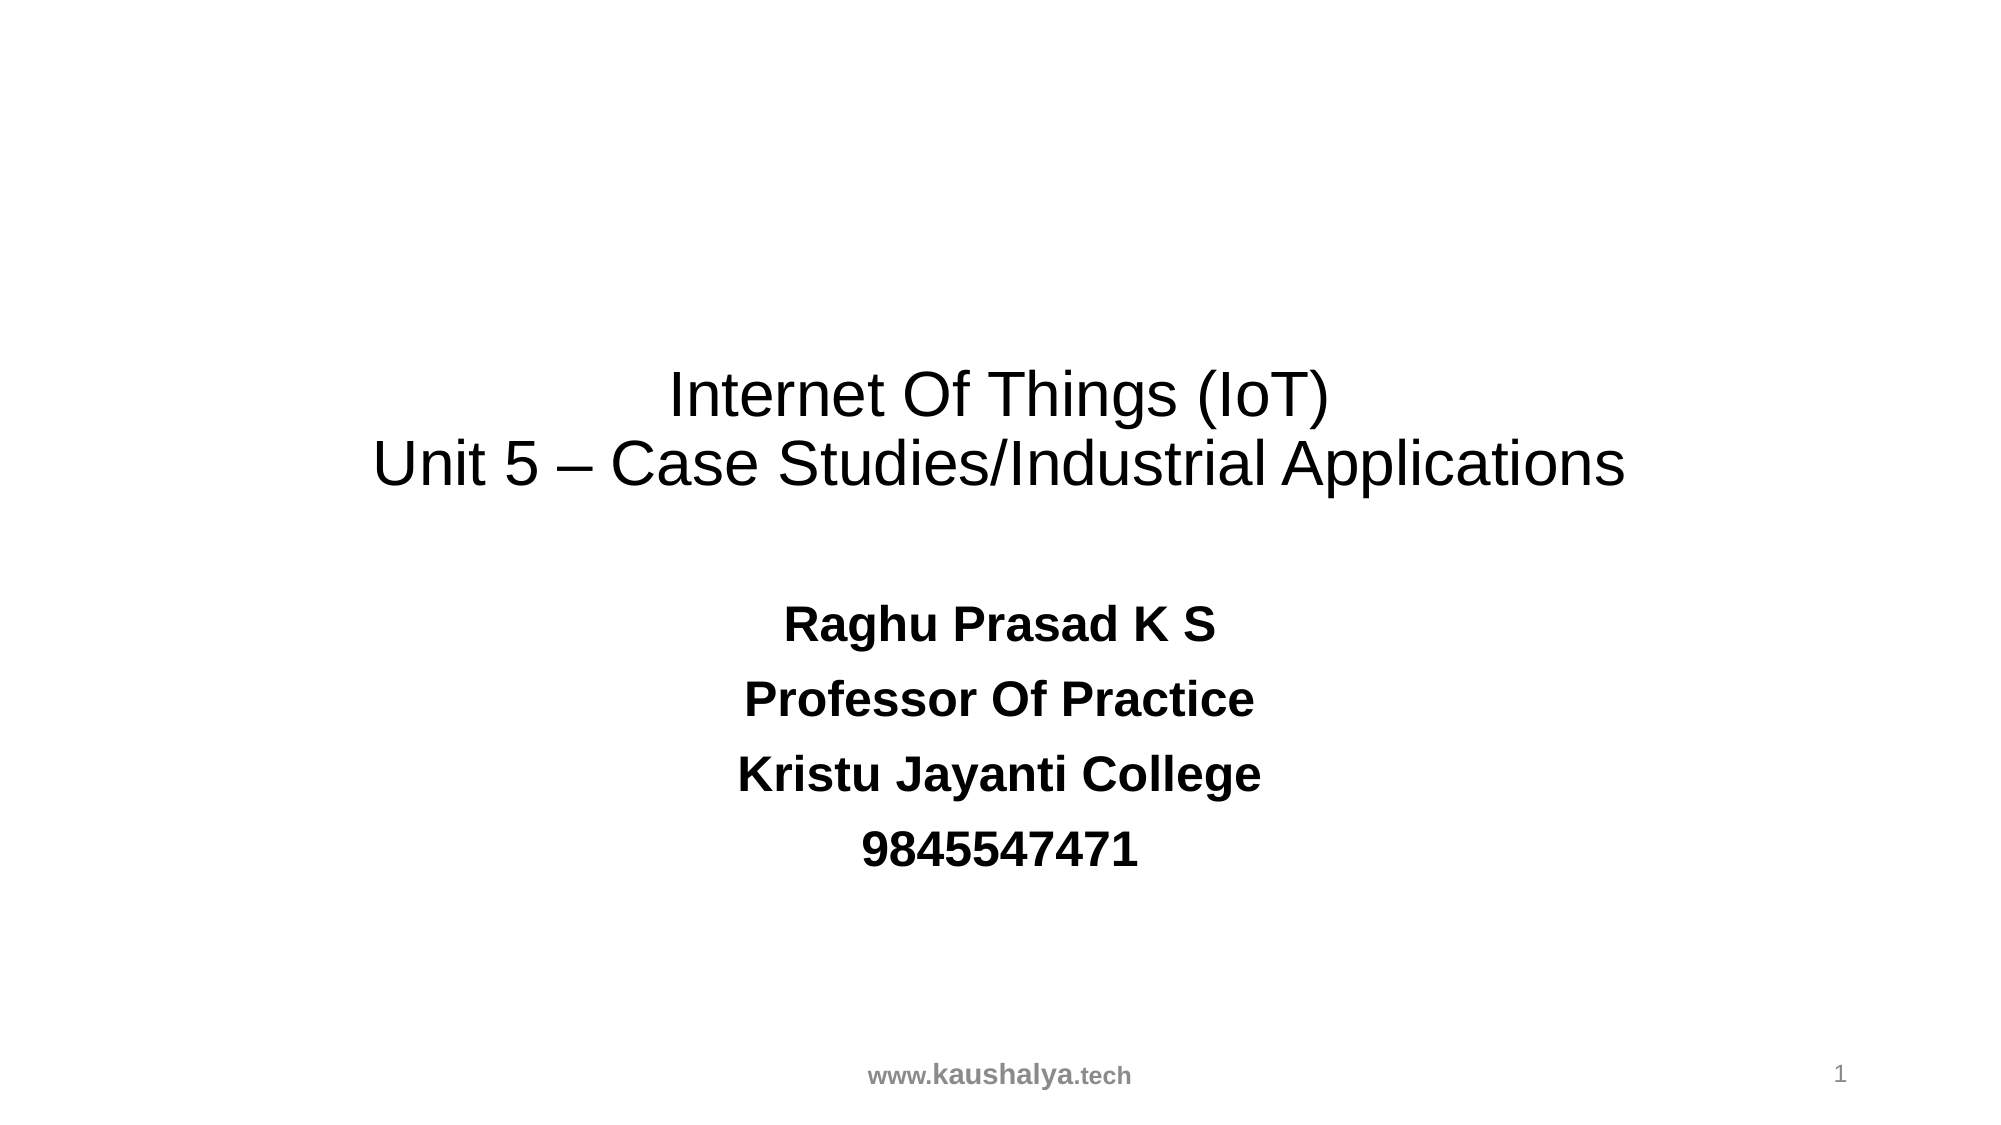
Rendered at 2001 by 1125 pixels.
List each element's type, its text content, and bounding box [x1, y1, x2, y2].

title Internet Of Things (IoT) Unit 5 – Case Studies/Industrial Applications [249, 353, 1750, 507]
footer www.kaushalya.tech [662, 1042, 1338, 1103]
slide_number 1 [1412, 1042, 1863, 1103]
subtitle Raghu Prasad K S Professor Of Practice Kristu Jayanti College 9845547471 [249, 590, 1750, 1043]
